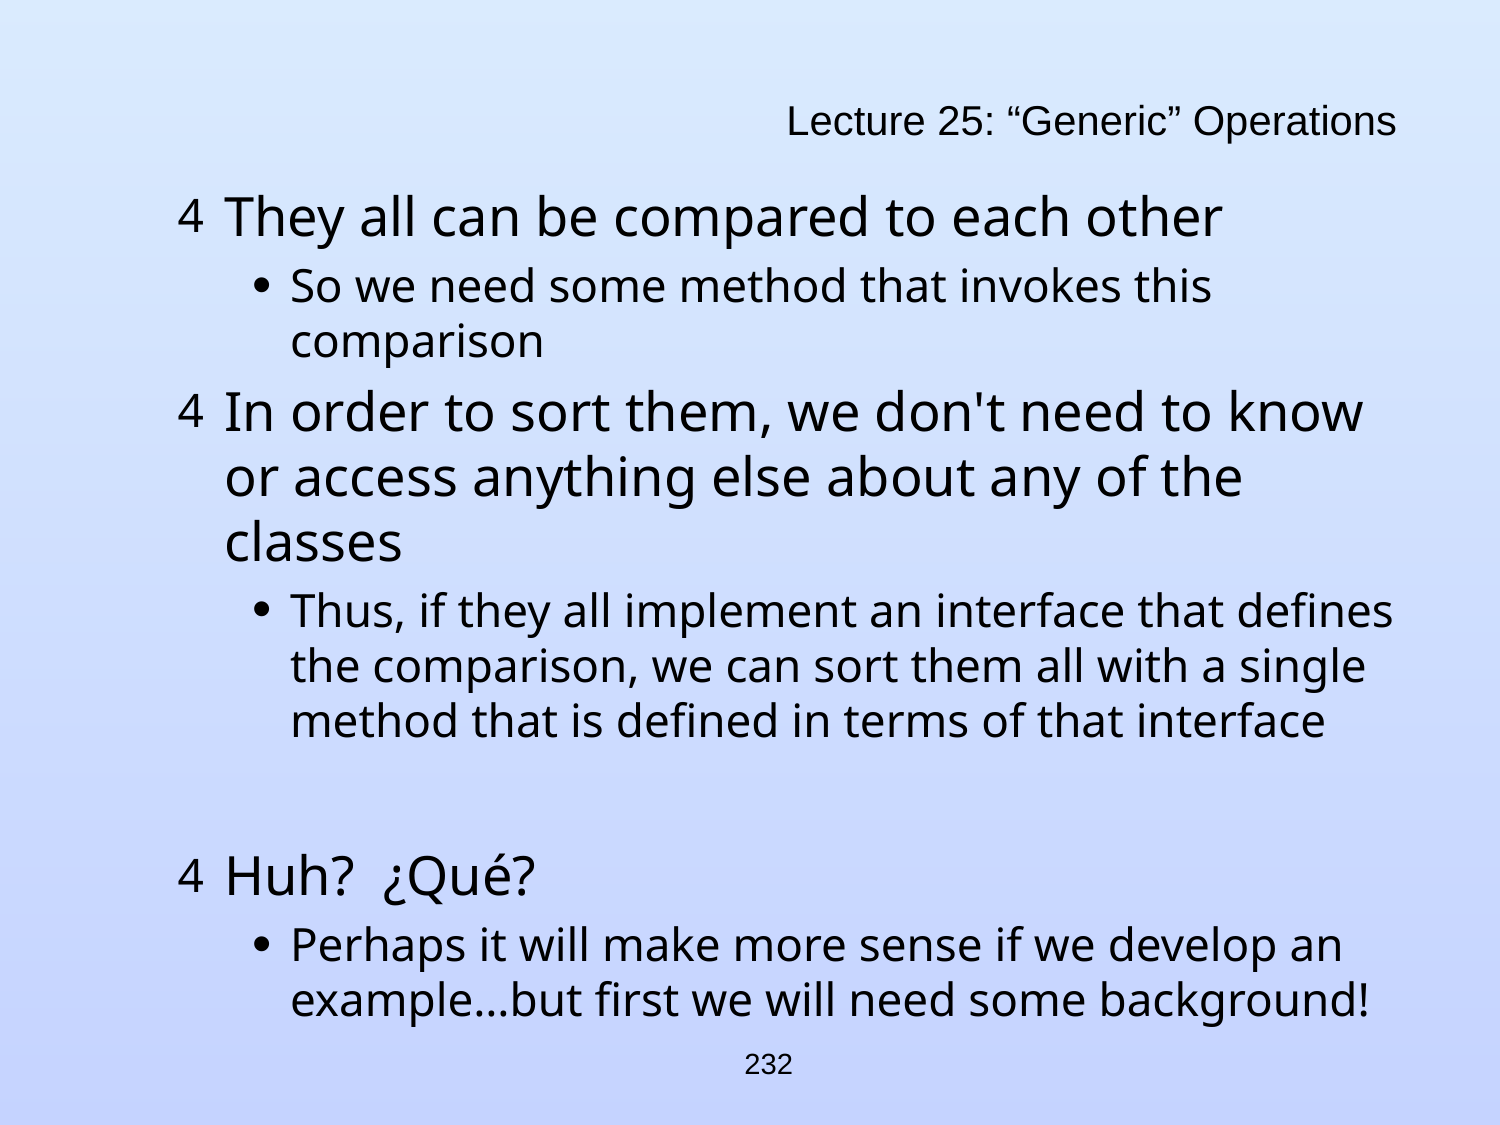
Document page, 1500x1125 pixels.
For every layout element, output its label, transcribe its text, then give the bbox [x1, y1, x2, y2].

slide_number 232 [612, 1025, 926, 1101]
title Lecture 25: “Generic” Operations [87, 99, 1413, 150]
list They all can be compared to each other So we need some method that invokes this comparison In order to sort them, we don't need to know or access anything else about any of the classes Thus, if they all implement an interface that defines the comparison, we can sort them all with a single method that is defined in terms of that interface Huh? ¿Qué? Perhaps it will make more sense if we develop an example…but first we will need some background! [87, 174, 1413, 1025]
